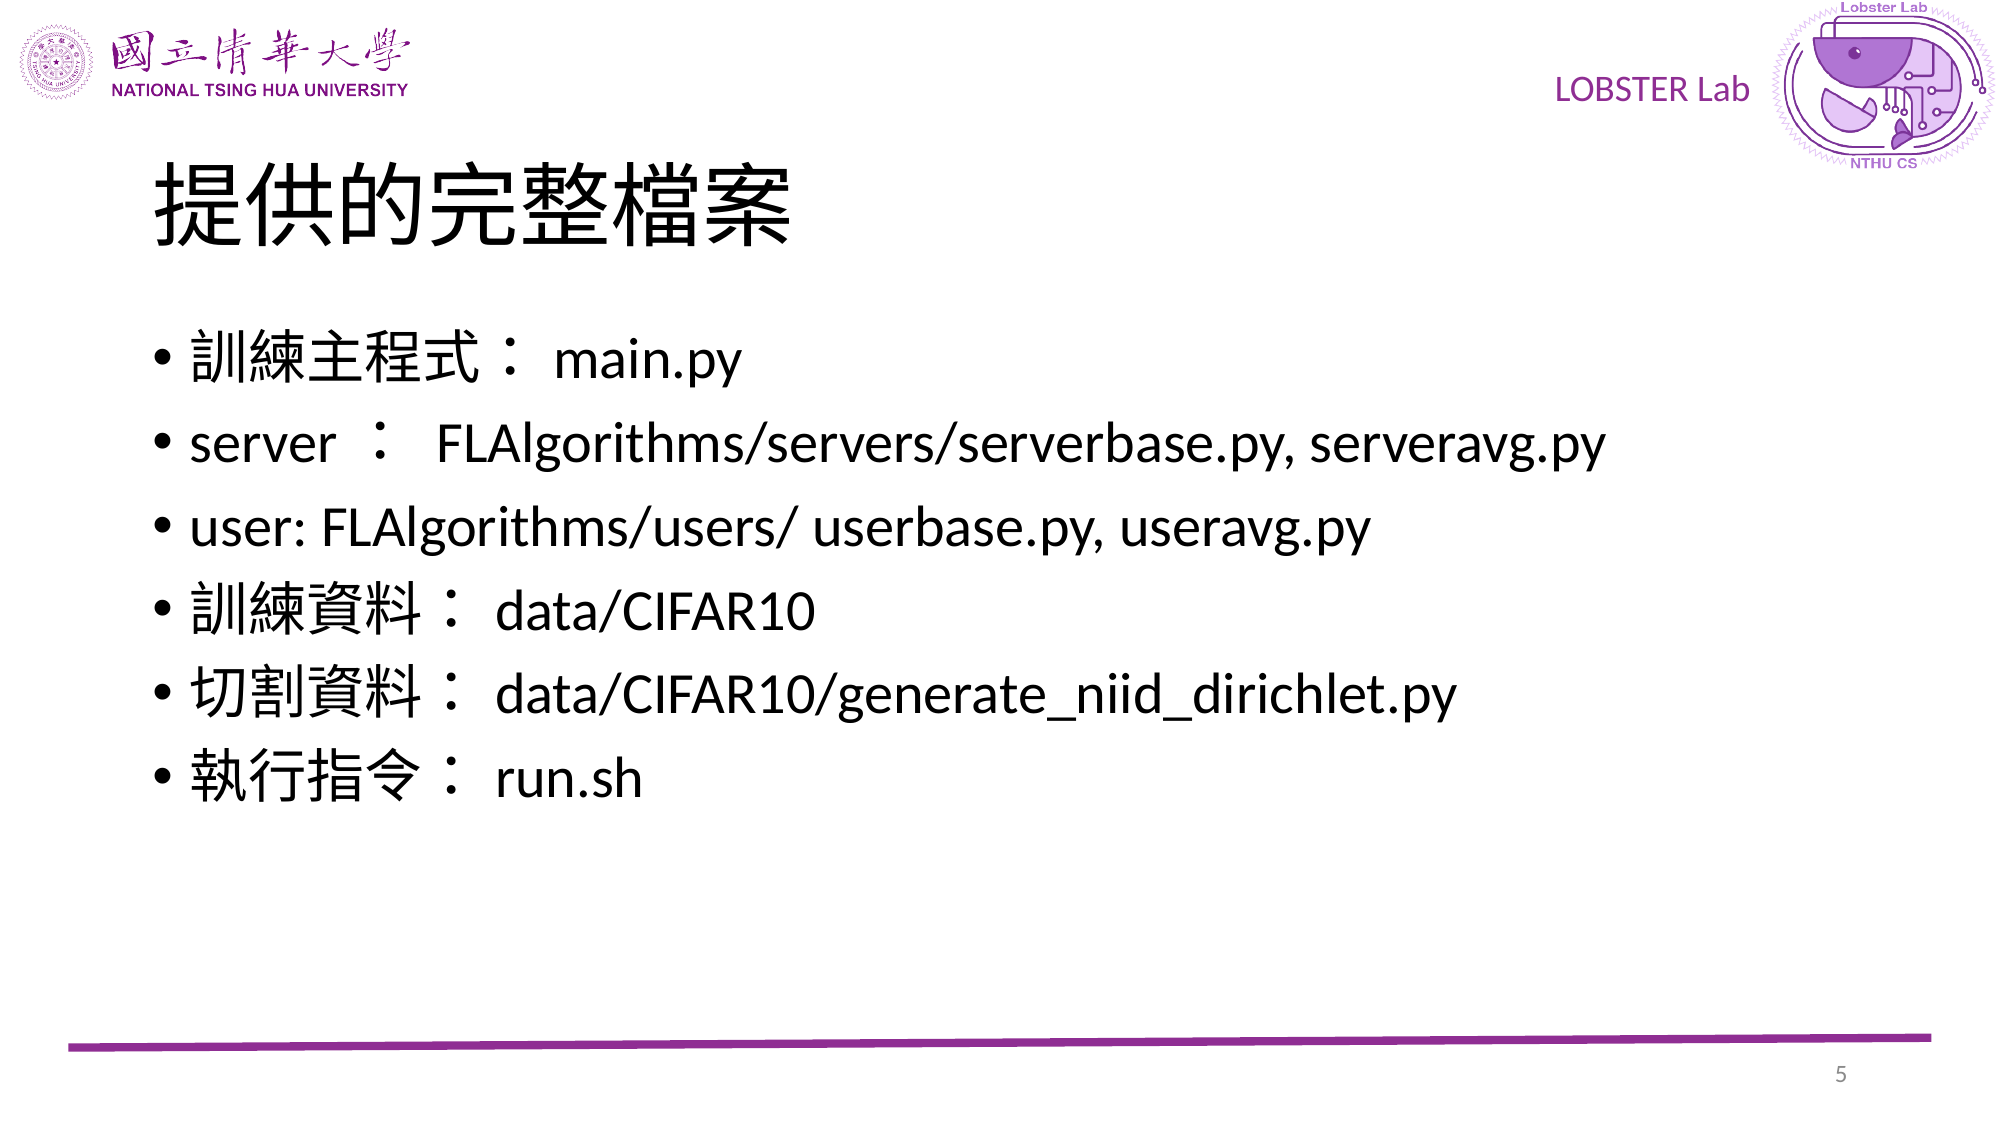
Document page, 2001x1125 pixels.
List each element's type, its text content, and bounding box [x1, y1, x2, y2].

picture [19, 24, 410, 100]
title 提供的完整檔案 [137, 101, 1863, 319]
slide_number 4 [1412, 1042, 1863, 1103]
list 訓練主程式：main.py server： FLAlgorithms/servers/serverbase.py, serveravg.py user: FLAlgorithms/users/ userbase.py, useravg.py 訓練資料：data/CIFAR10 切割資料：data/CIFAR10/generate_niid_dirichlet.py 執行指令：run.sh [137, 321, 1650, 1036]
picture [1767, 0, 2000, 173]
